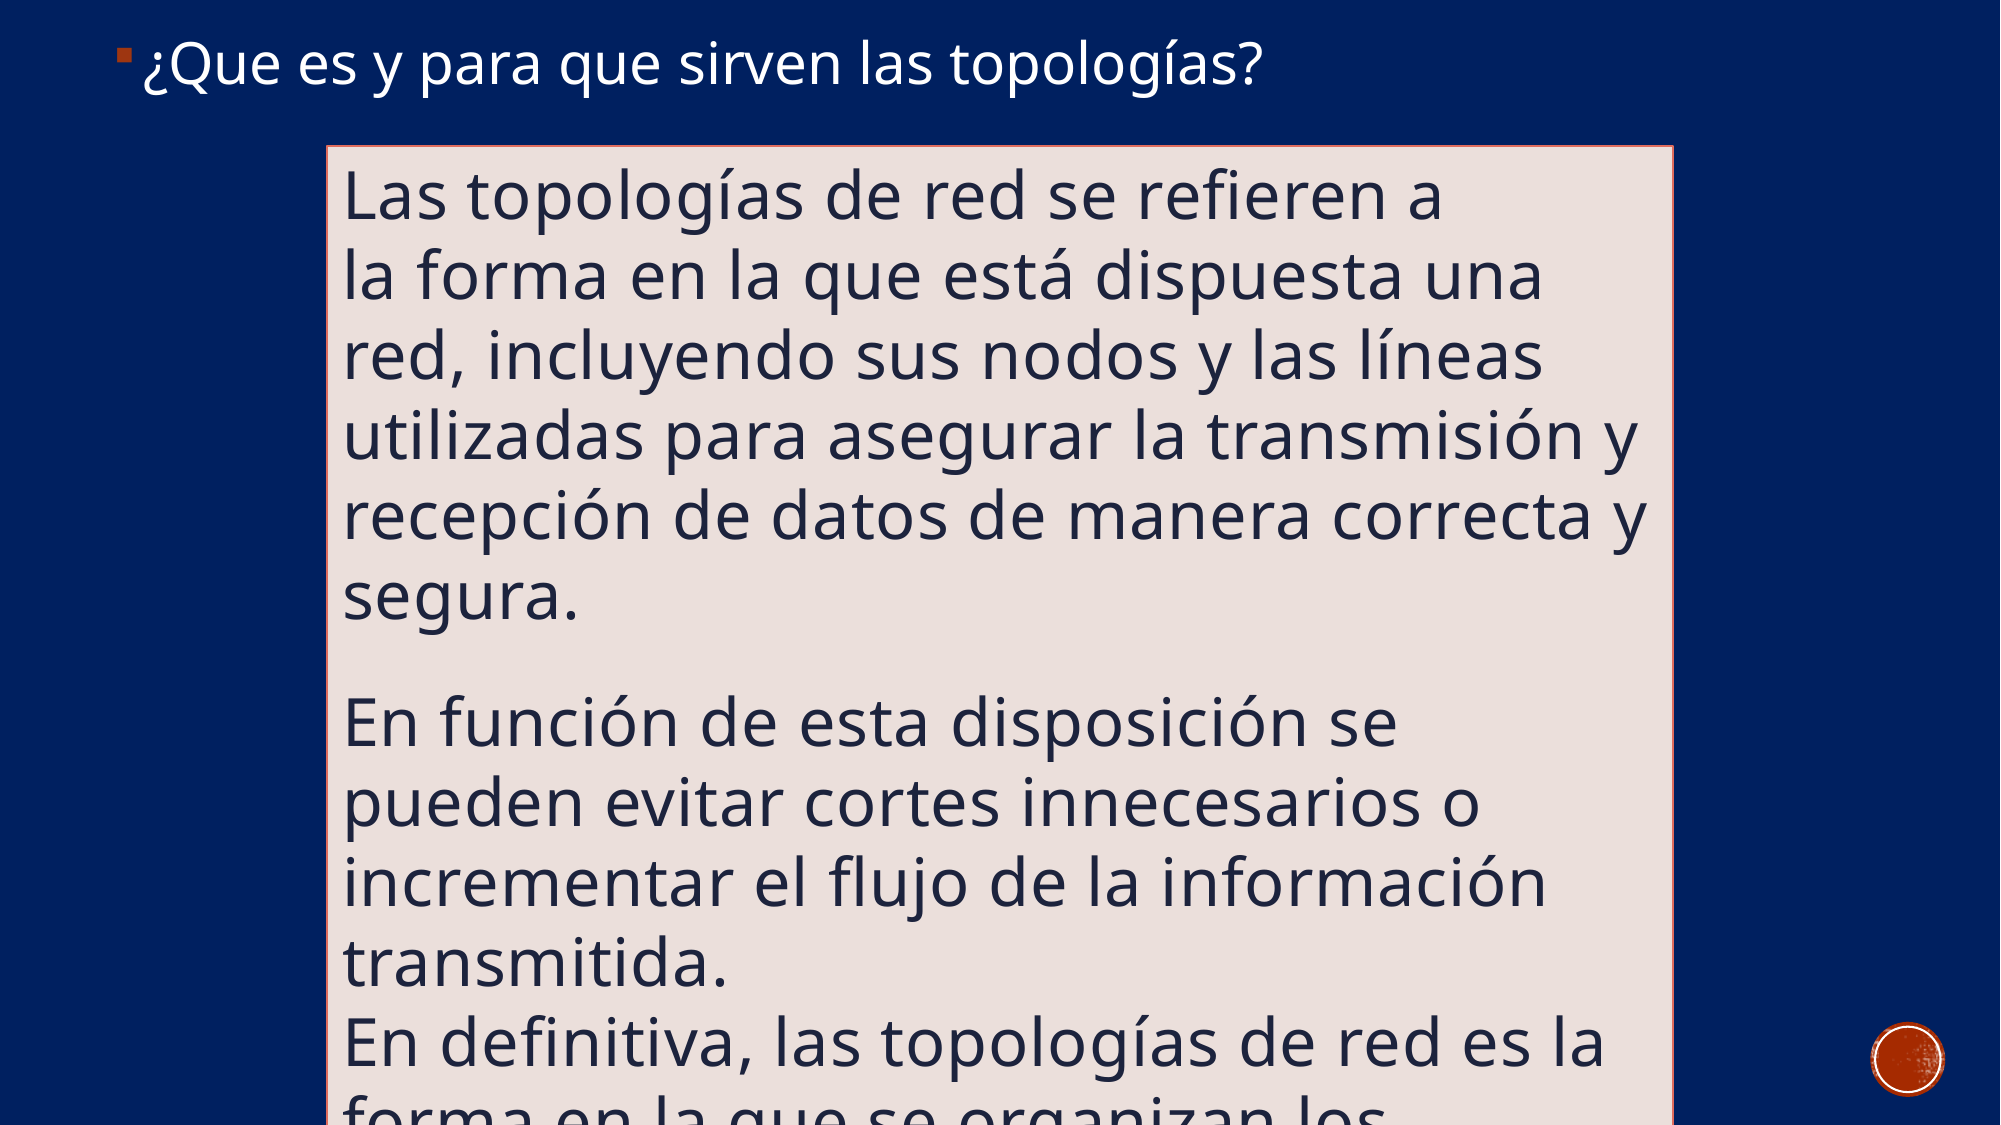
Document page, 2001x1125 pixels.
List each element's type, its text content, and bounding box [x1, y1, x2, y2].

subtitle ¿Que es y para que sirven las topologías? [98, 26, 1393, 203]
text_box Las topologías de red se refieren a la forma en la que está dispuesta una red, incluyendo sus nodos y las líneas utilizadas para asegurar la transmisión y recepción de datos de manera correcta y segura. En función de esta disposición se pueden evitar cortes innecesarios o incrementar el flujo de la información transmitida. En definitiva, las topologías de red es la forma en la que se organizan los elementos de una red de comunicaciones. [326, 145, 1674, 1125]
